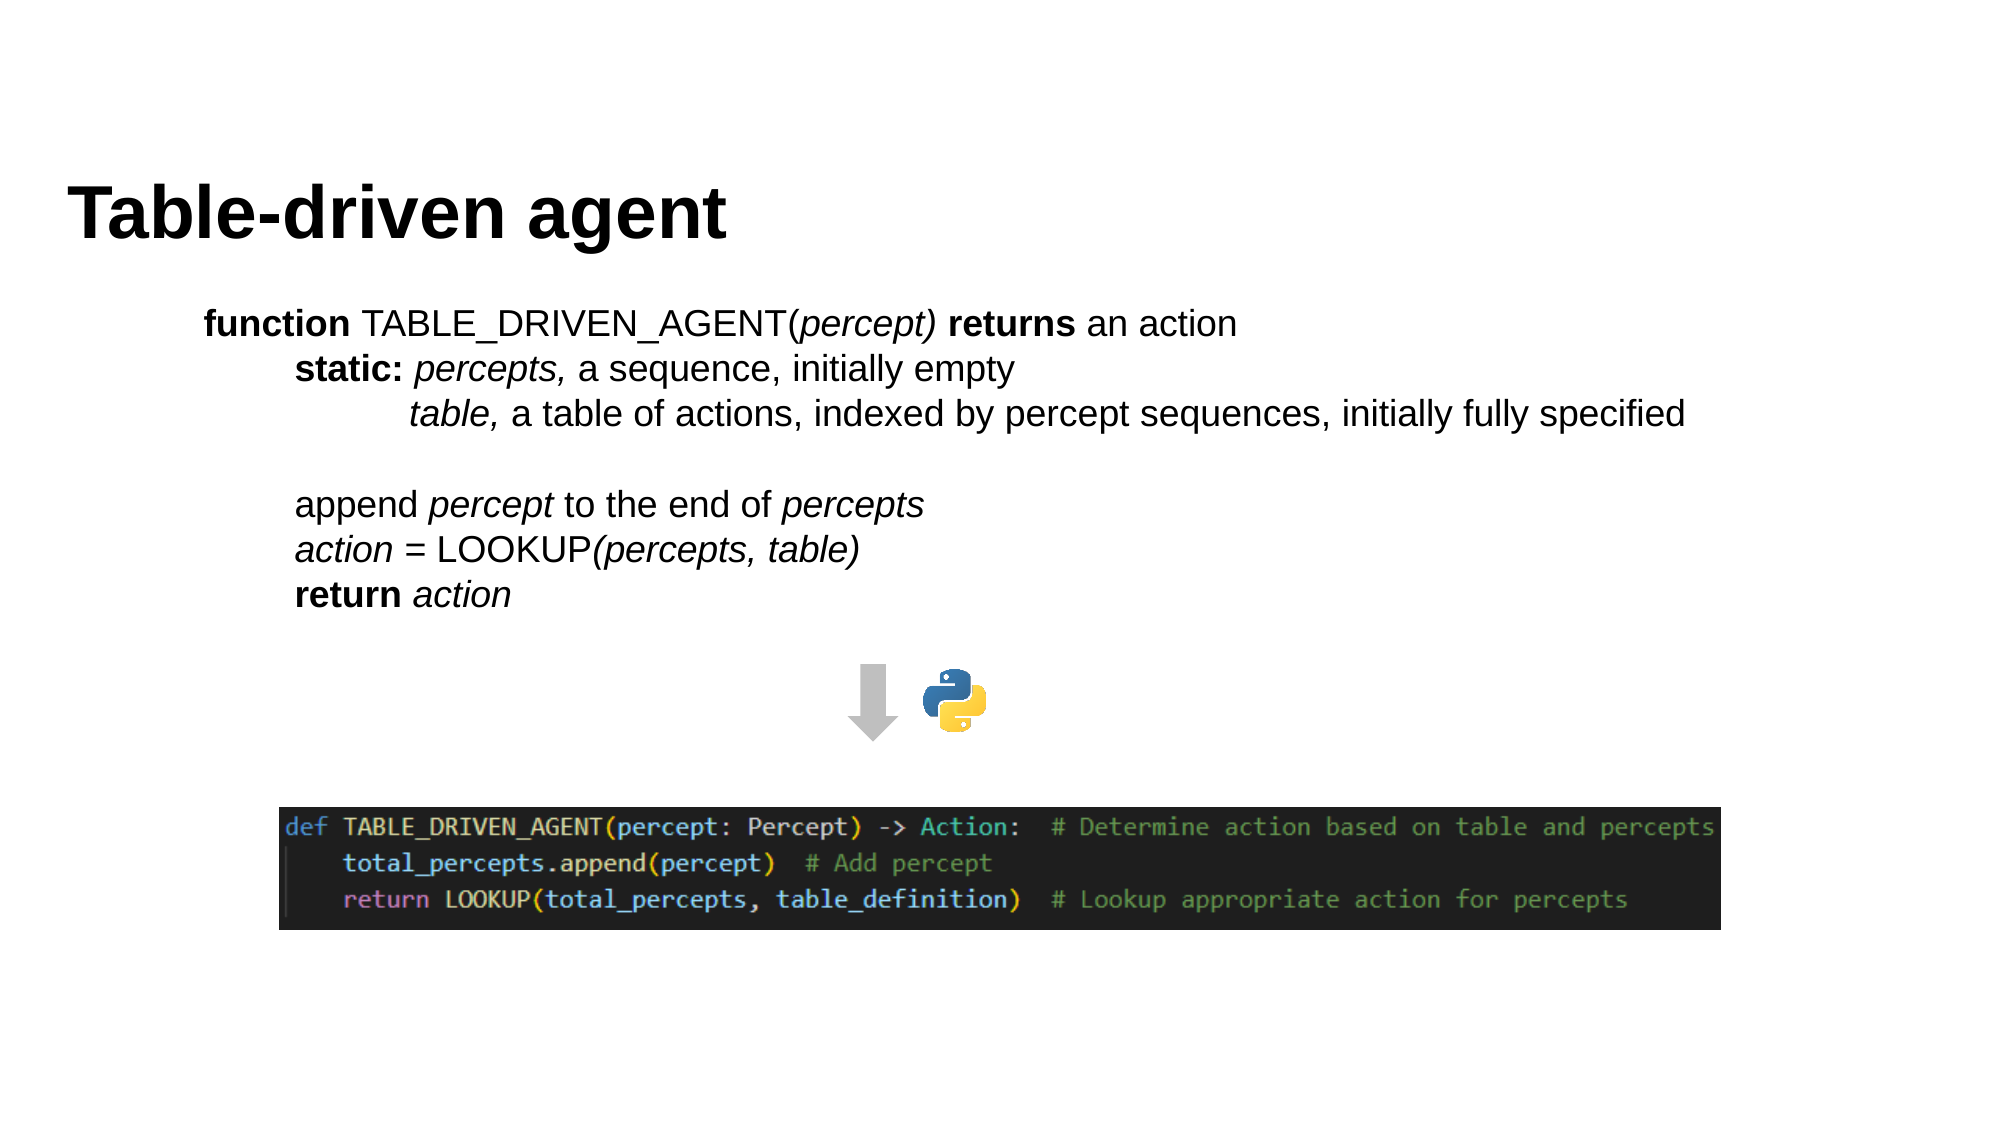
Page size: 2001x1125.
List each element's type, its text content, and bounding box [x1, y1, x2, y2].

text_box function TABLE_DRIVEN_AGENT(percept) returns an action static: percepts, a sequence, initially empty table, a table of actions, indexed by percept sequences, initially fully specified append percept to the end of percepts action = LOOKUP(percepts, table) return action [201, 297, 1946, 615]
picture [279, 807, 1721, 930]
picture [923, 669, 986, 732]
text_box [845, 663, 902, 744]
title Table-driven agent [67, 168, 1866, 279]
